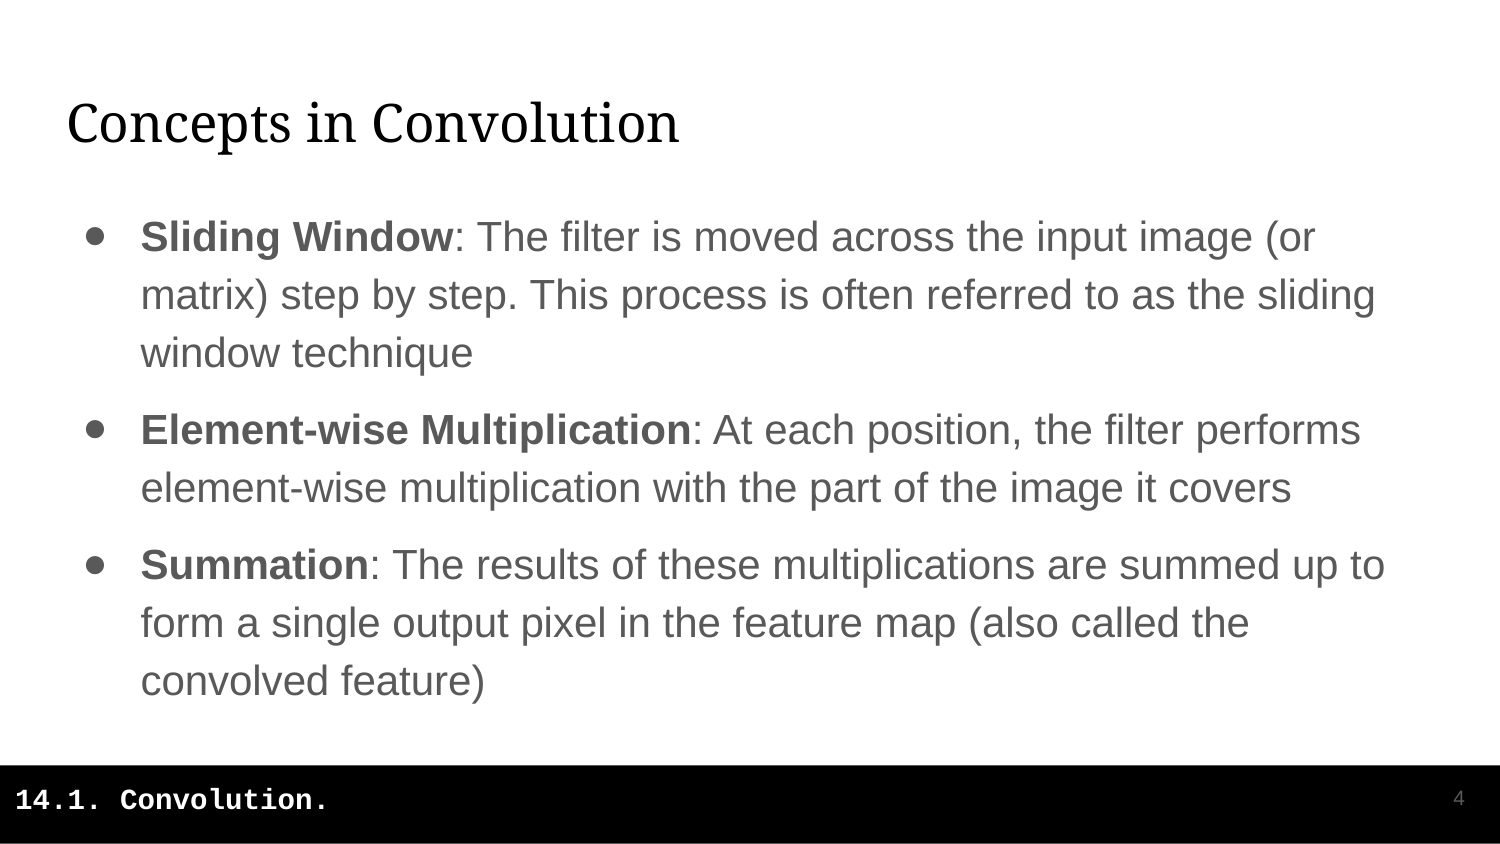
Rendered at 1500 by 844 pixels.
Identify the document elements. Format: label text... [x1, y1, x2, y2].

list Sliding Window: The filter is moved across the input image (or matrix) step by step. This process is often referred to as the sliding window technique Element-wise Multiplication: At each position, the filter performs element-wise multiplication with the part of the image it covers Summation: The results of these multiplications are summed up to form a single output pixel in the feature map (also called the convolved feature) [51, 186, 1449, 729]
title Concepts in Convolution [51, 74, 1449, 169]
slide_number ‹#› [1389, 764, 1480, 830]
text_box 14.1. Convolution. [0, 765, 1500, 844]
